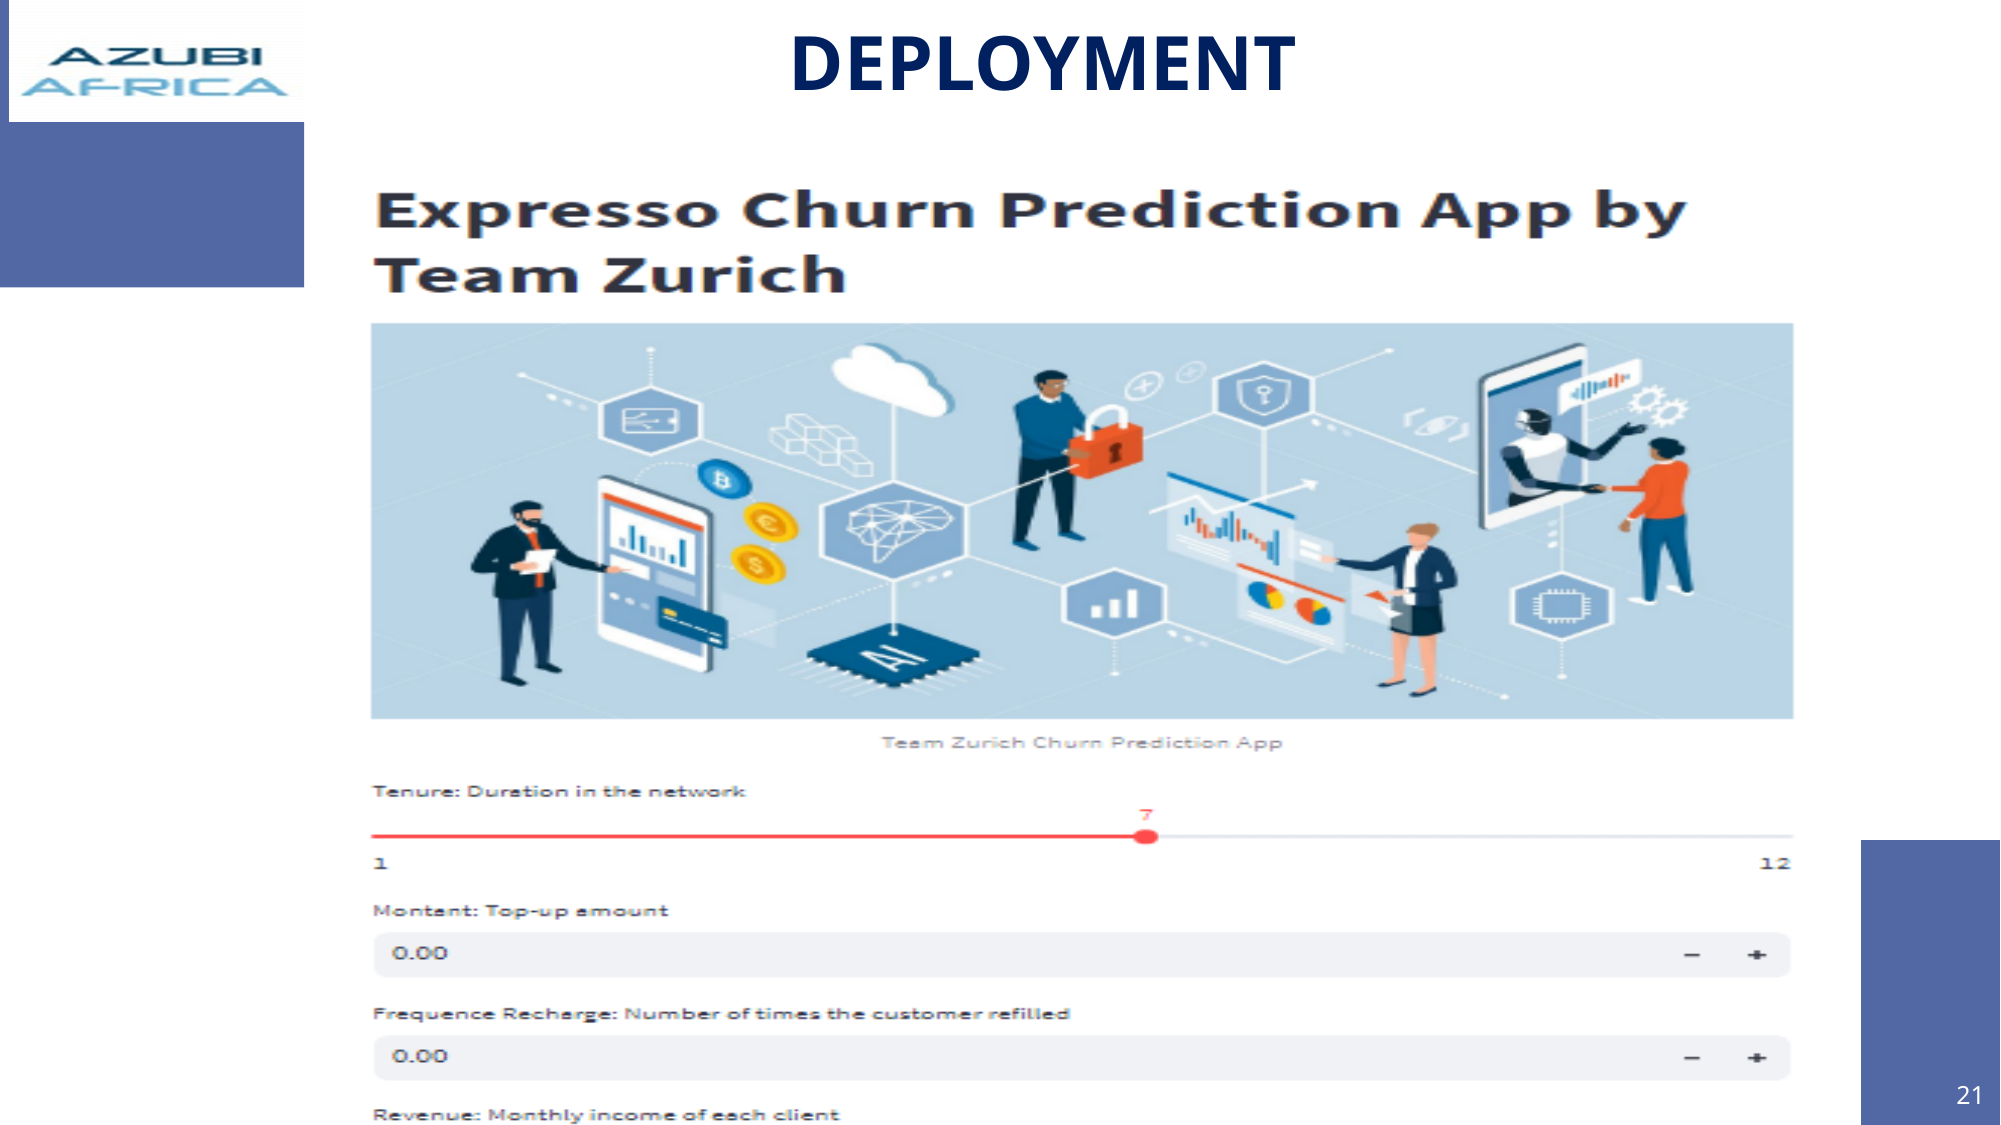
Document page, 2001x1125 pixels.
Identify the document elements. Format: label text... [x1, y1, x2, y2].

picture [9, 0, 315, 122]
list DEPLOYMENT [602, 7, 1484, 125]
slide_number 21 [1938, 1079, 2000, 1114]
picture [347, 170, 1861, 1125]
